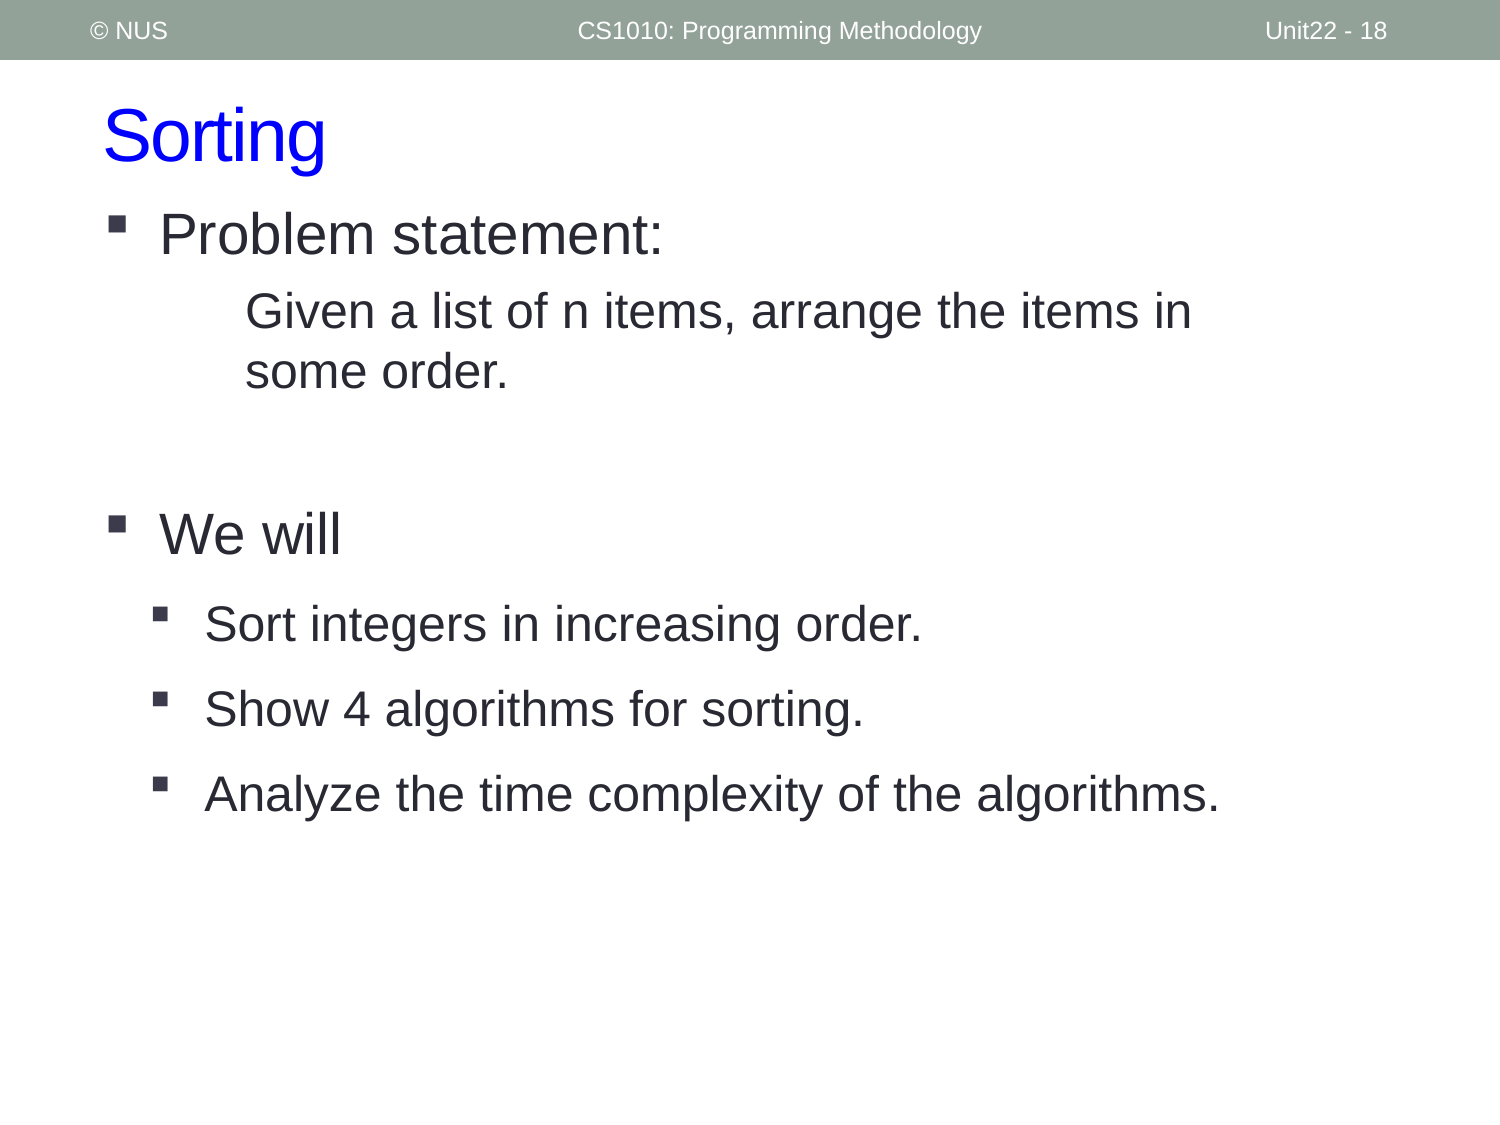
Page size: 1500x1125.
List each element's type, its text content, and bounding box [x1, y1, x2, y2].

list Problem statement: Given a list of n items, arrange the items in some order. We will Sort integers in increasing order. Show 4 algorithms for sorting. Analyze the time complexity of the algorithms. [88, 188, 1456, 1007]
title Sorting [87, 62, 1463, 200]
slide_number © NUS [75, 3, 550, 57]
slide_number Unit22 - 18 [1250, 3, 1425, 57]
footer CS1010: Programming Methodology [562, 3, 1238, 57]
